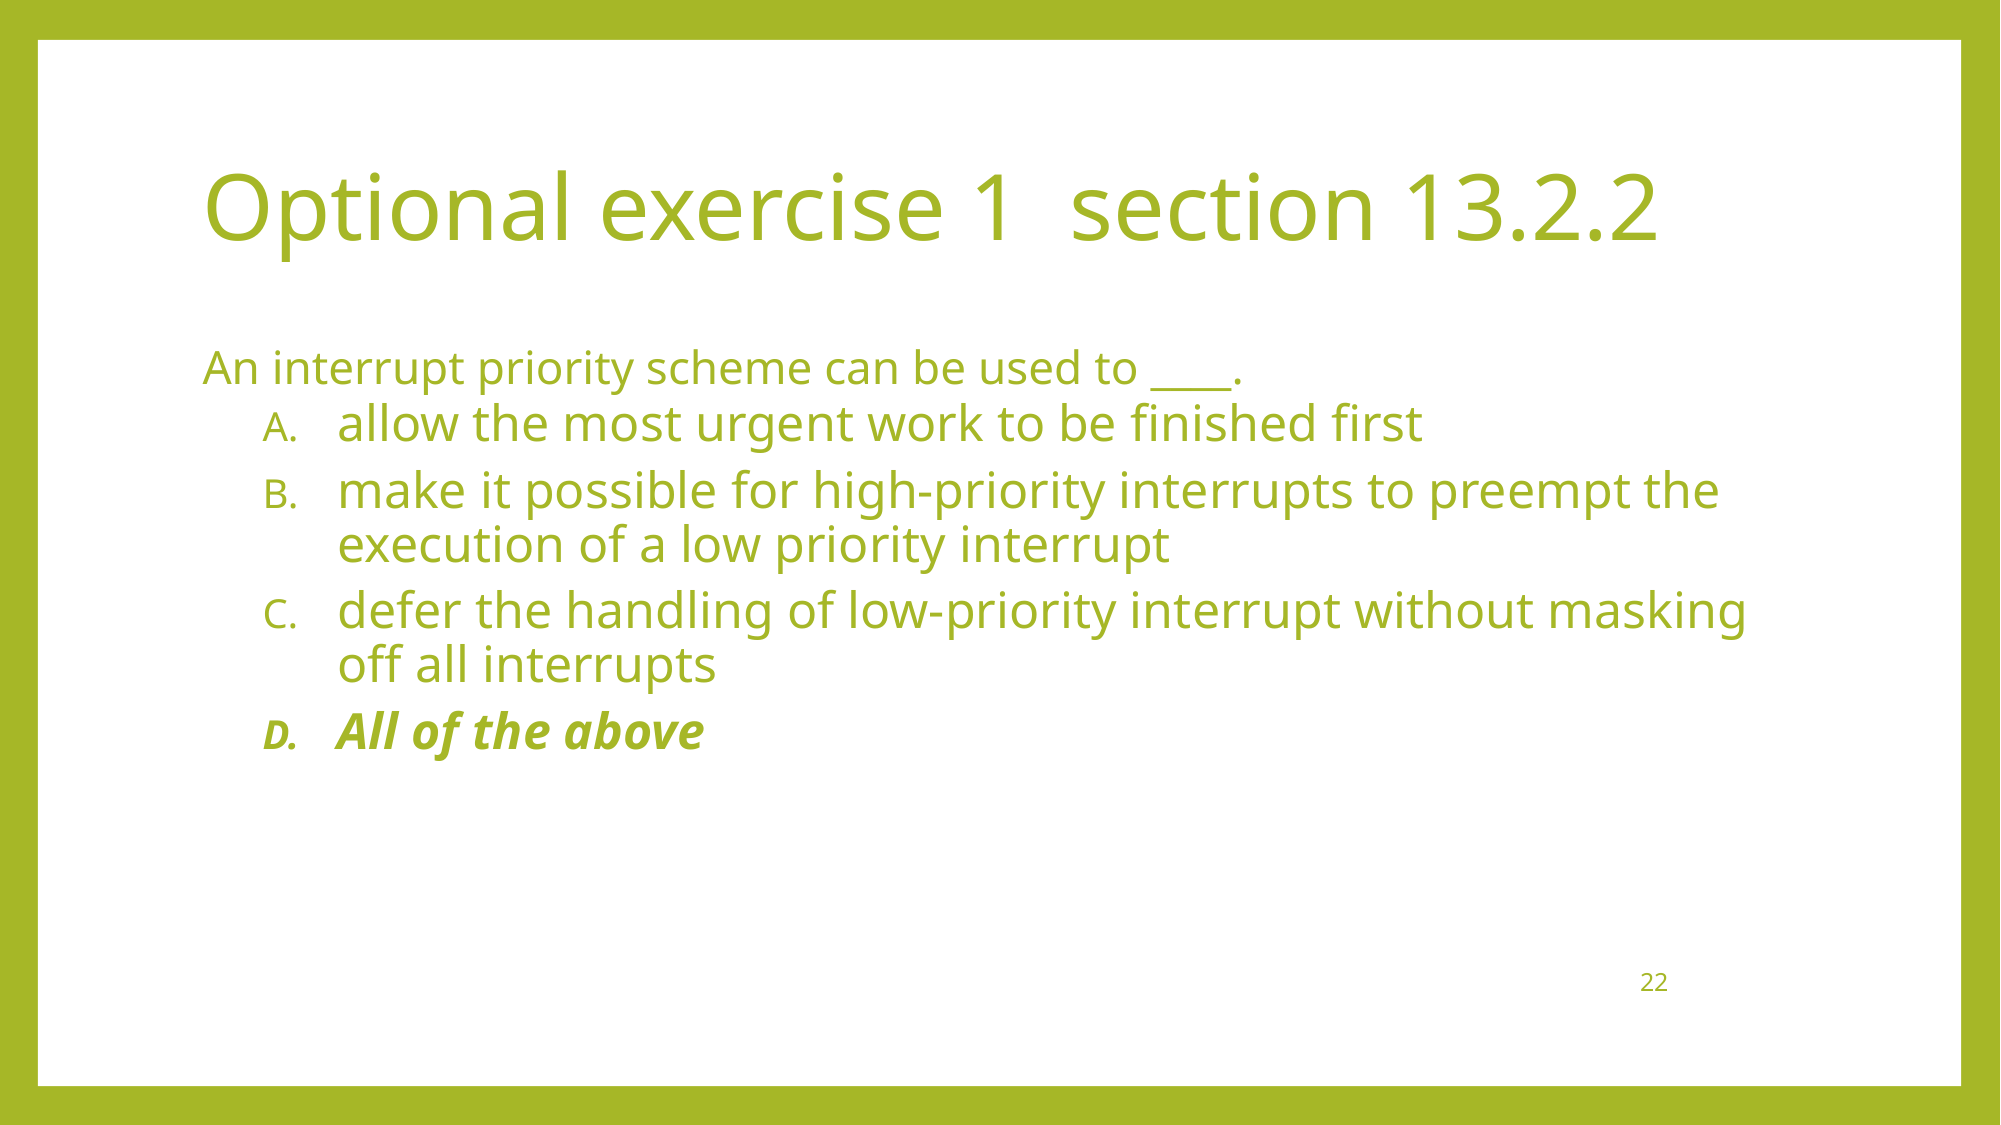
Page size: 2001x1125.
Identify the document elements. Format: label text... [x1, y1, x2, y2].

list An interrupt priority scheme can be used to ____. allow the most urgent work to be finished first make it possible for high-priority interrupts to preempt the execution of a low priority interrupt defer the handling of low-priority interrupt without masking off all interrupts All of the above [187, 337, 1808, 1000]
title Optional exercise 1 section 13.2.2 [187, 99, 1808, 323]
slide_number 22 [1583, 940, 1684, 1027]
